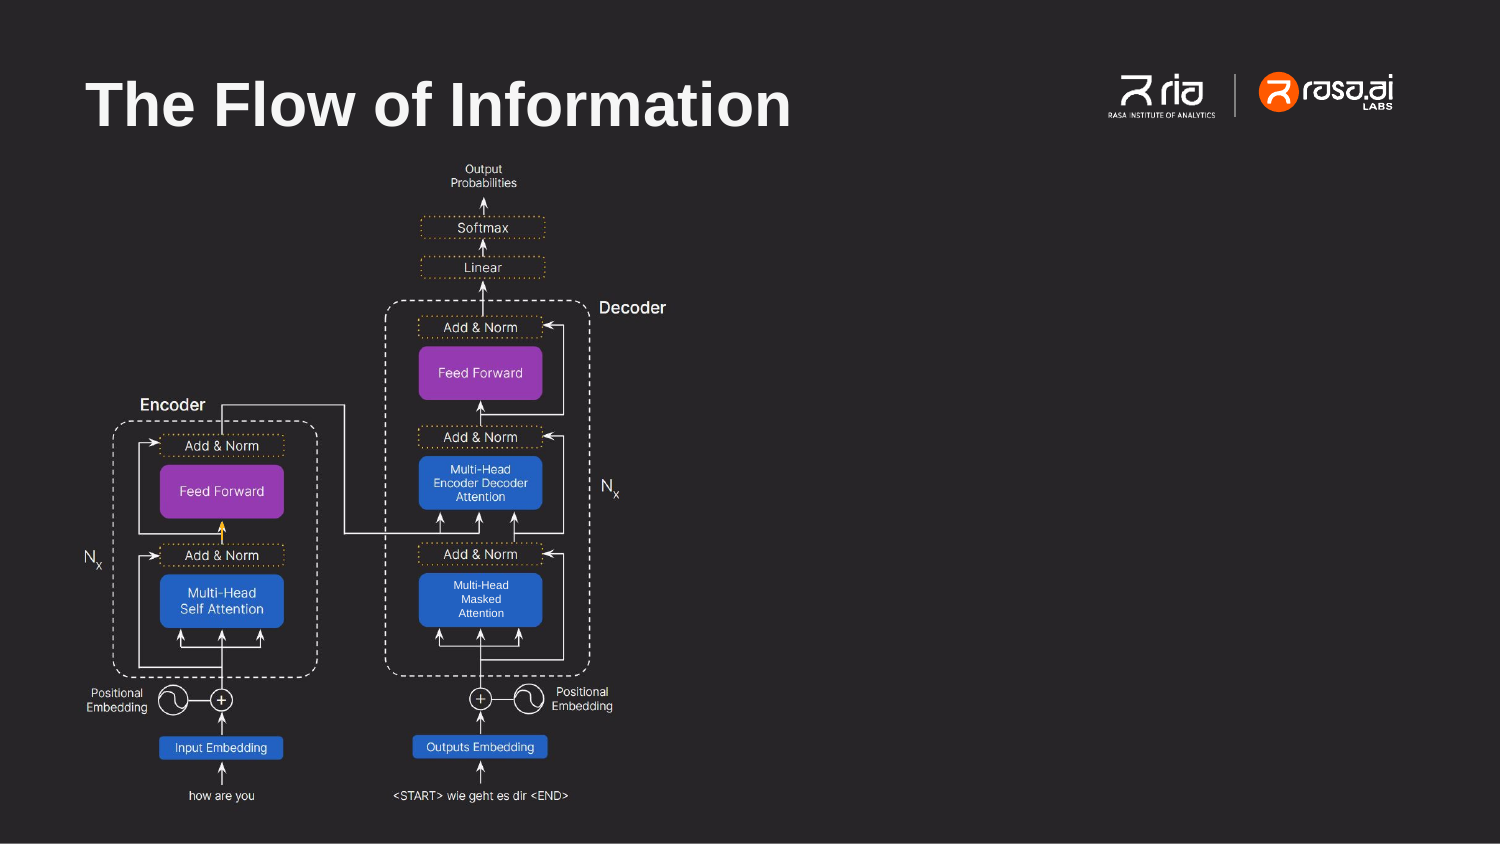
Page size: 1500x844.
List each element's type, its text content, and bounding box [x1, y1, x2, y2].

title The Flow of Information [77, 50, 861, 205]
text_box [57, 153, 698, 812]
picture [1100, 65, 1223, 126]
